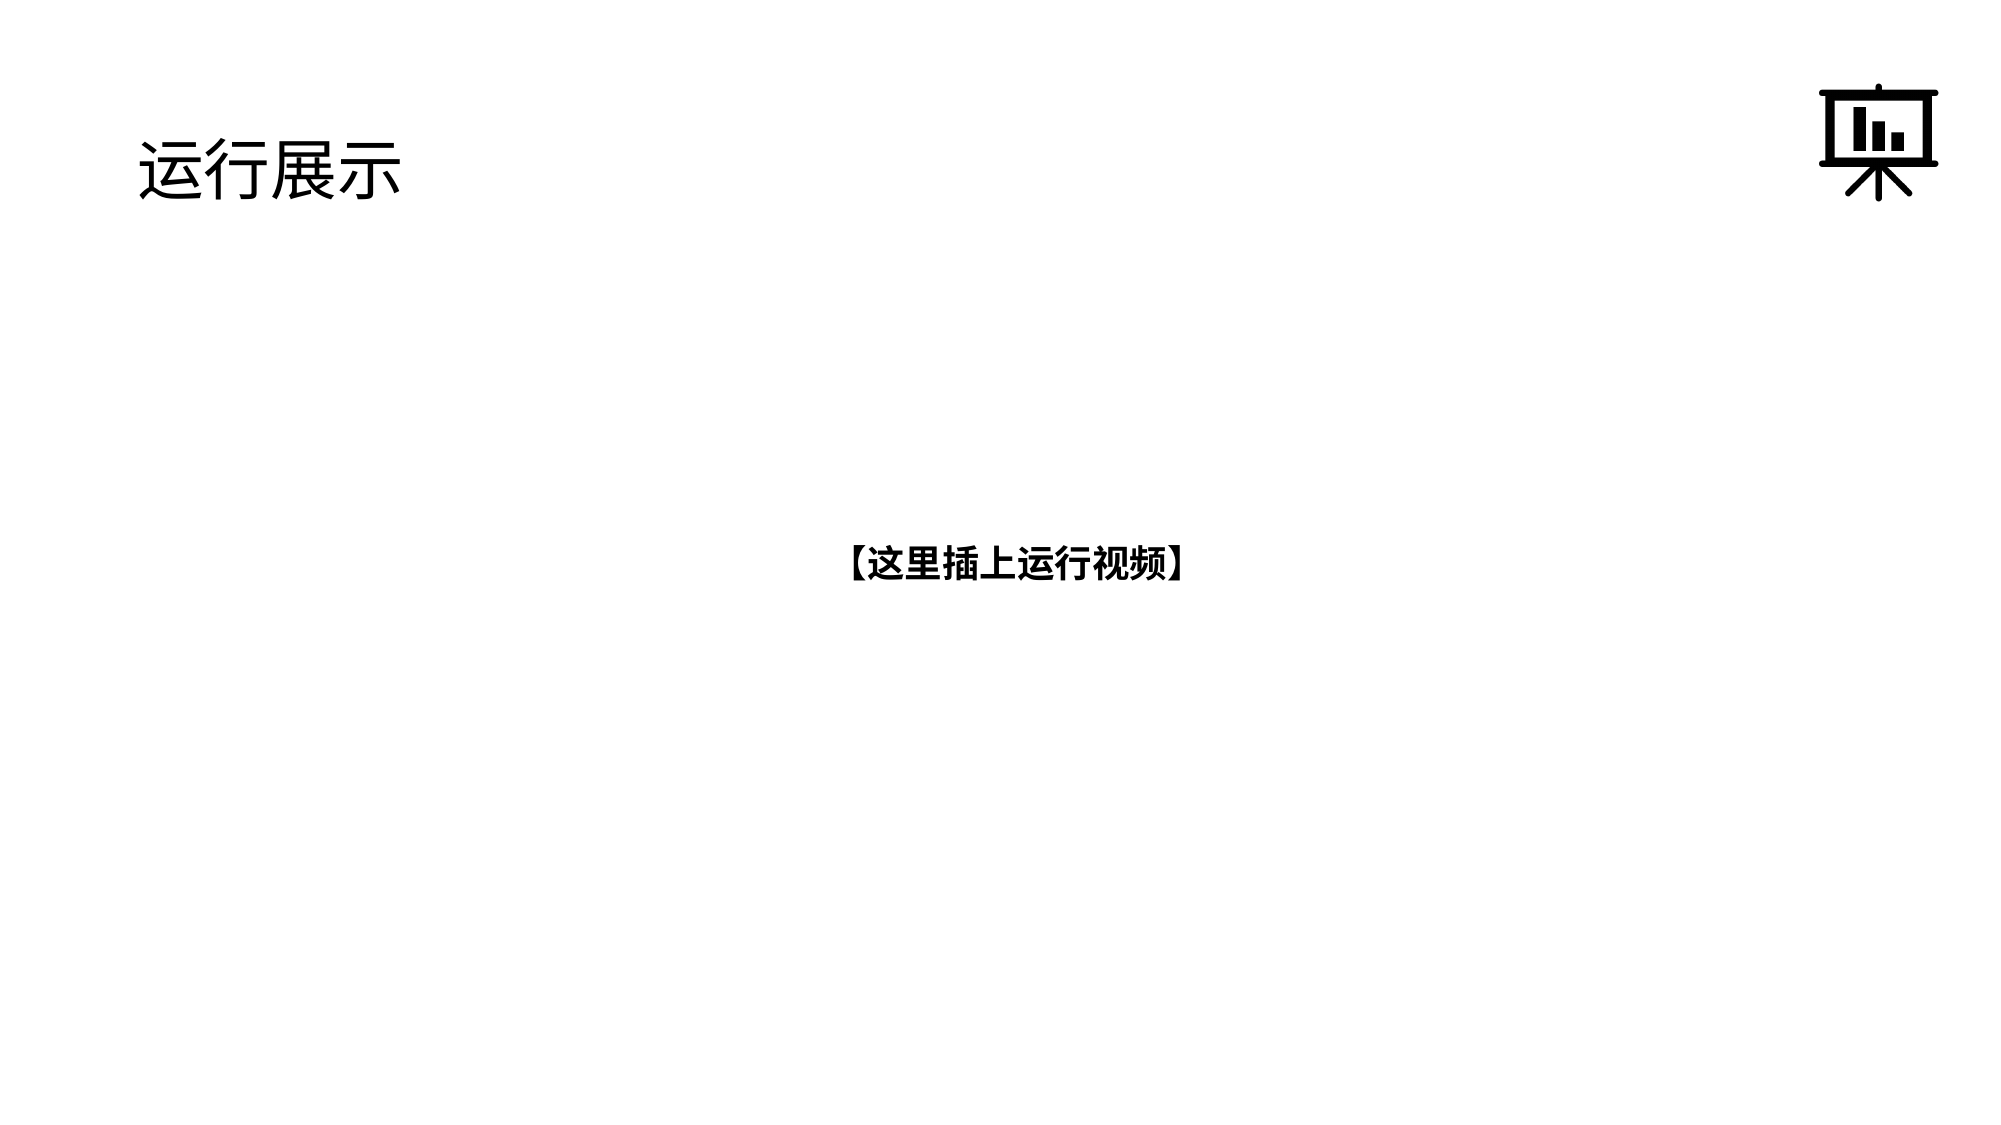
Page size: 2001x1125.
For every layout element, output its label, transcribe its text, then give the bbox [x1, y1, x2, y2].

text_box 【这里插上运行视频】 [814, 532, 1235, 592]
picture [1803, 66, 1954, 217]
text_box 运行展示 [122, 120, 420, 216]
